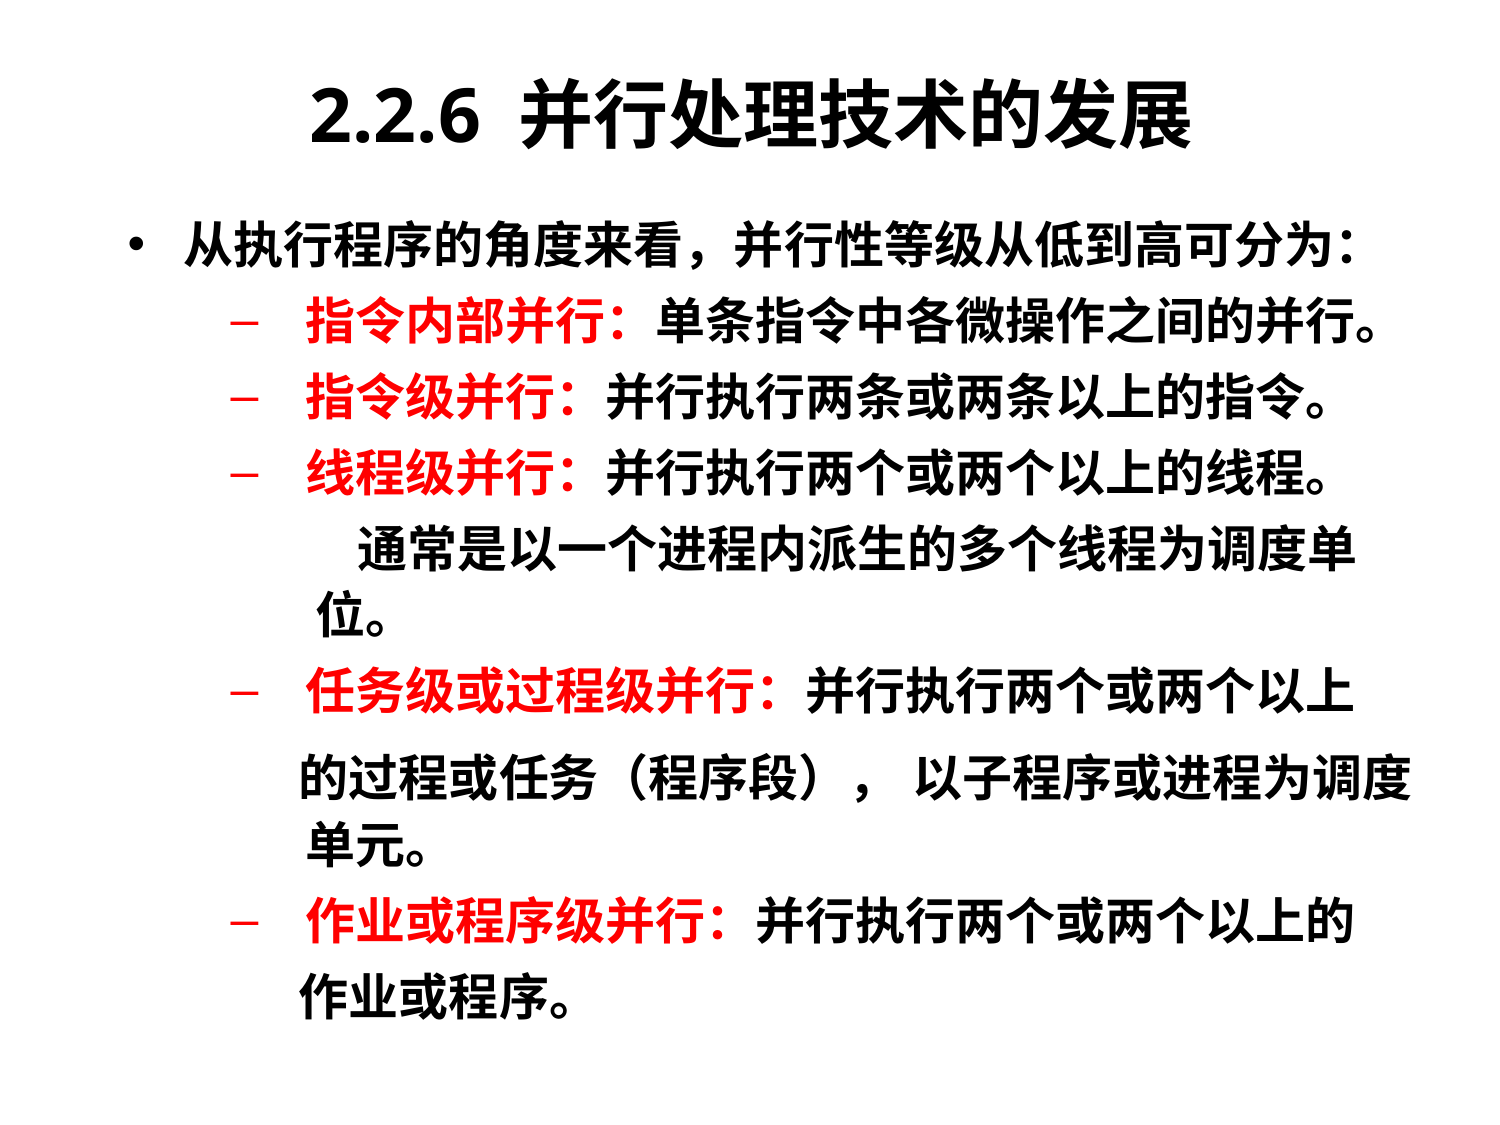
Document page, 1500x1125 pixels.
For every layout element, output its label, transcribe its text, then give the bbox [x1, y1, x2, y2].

list 从执行程序的角度来看，并行性等级从低到高可分为： 指令内部并行：单条指令中各微操作之间的并行。 指令级并行：并行执行两条或两条以上的指令。 线程级并行：并行执行两个或两个以上的线程。 通常是以一个进程内派生的多个线程为调度单位。 任务级或过程级并行：并行执行两个或两个以上 的过程或任务（程序段）， 以子程序或进程为调度单元。 作业或程序级并行：并行执行两个或两个以上的 作业或程序。 [112, 200, 1447, 1013]
title 2.2.6 并行处理技术的发展 [76, 19, 1427, 207]
